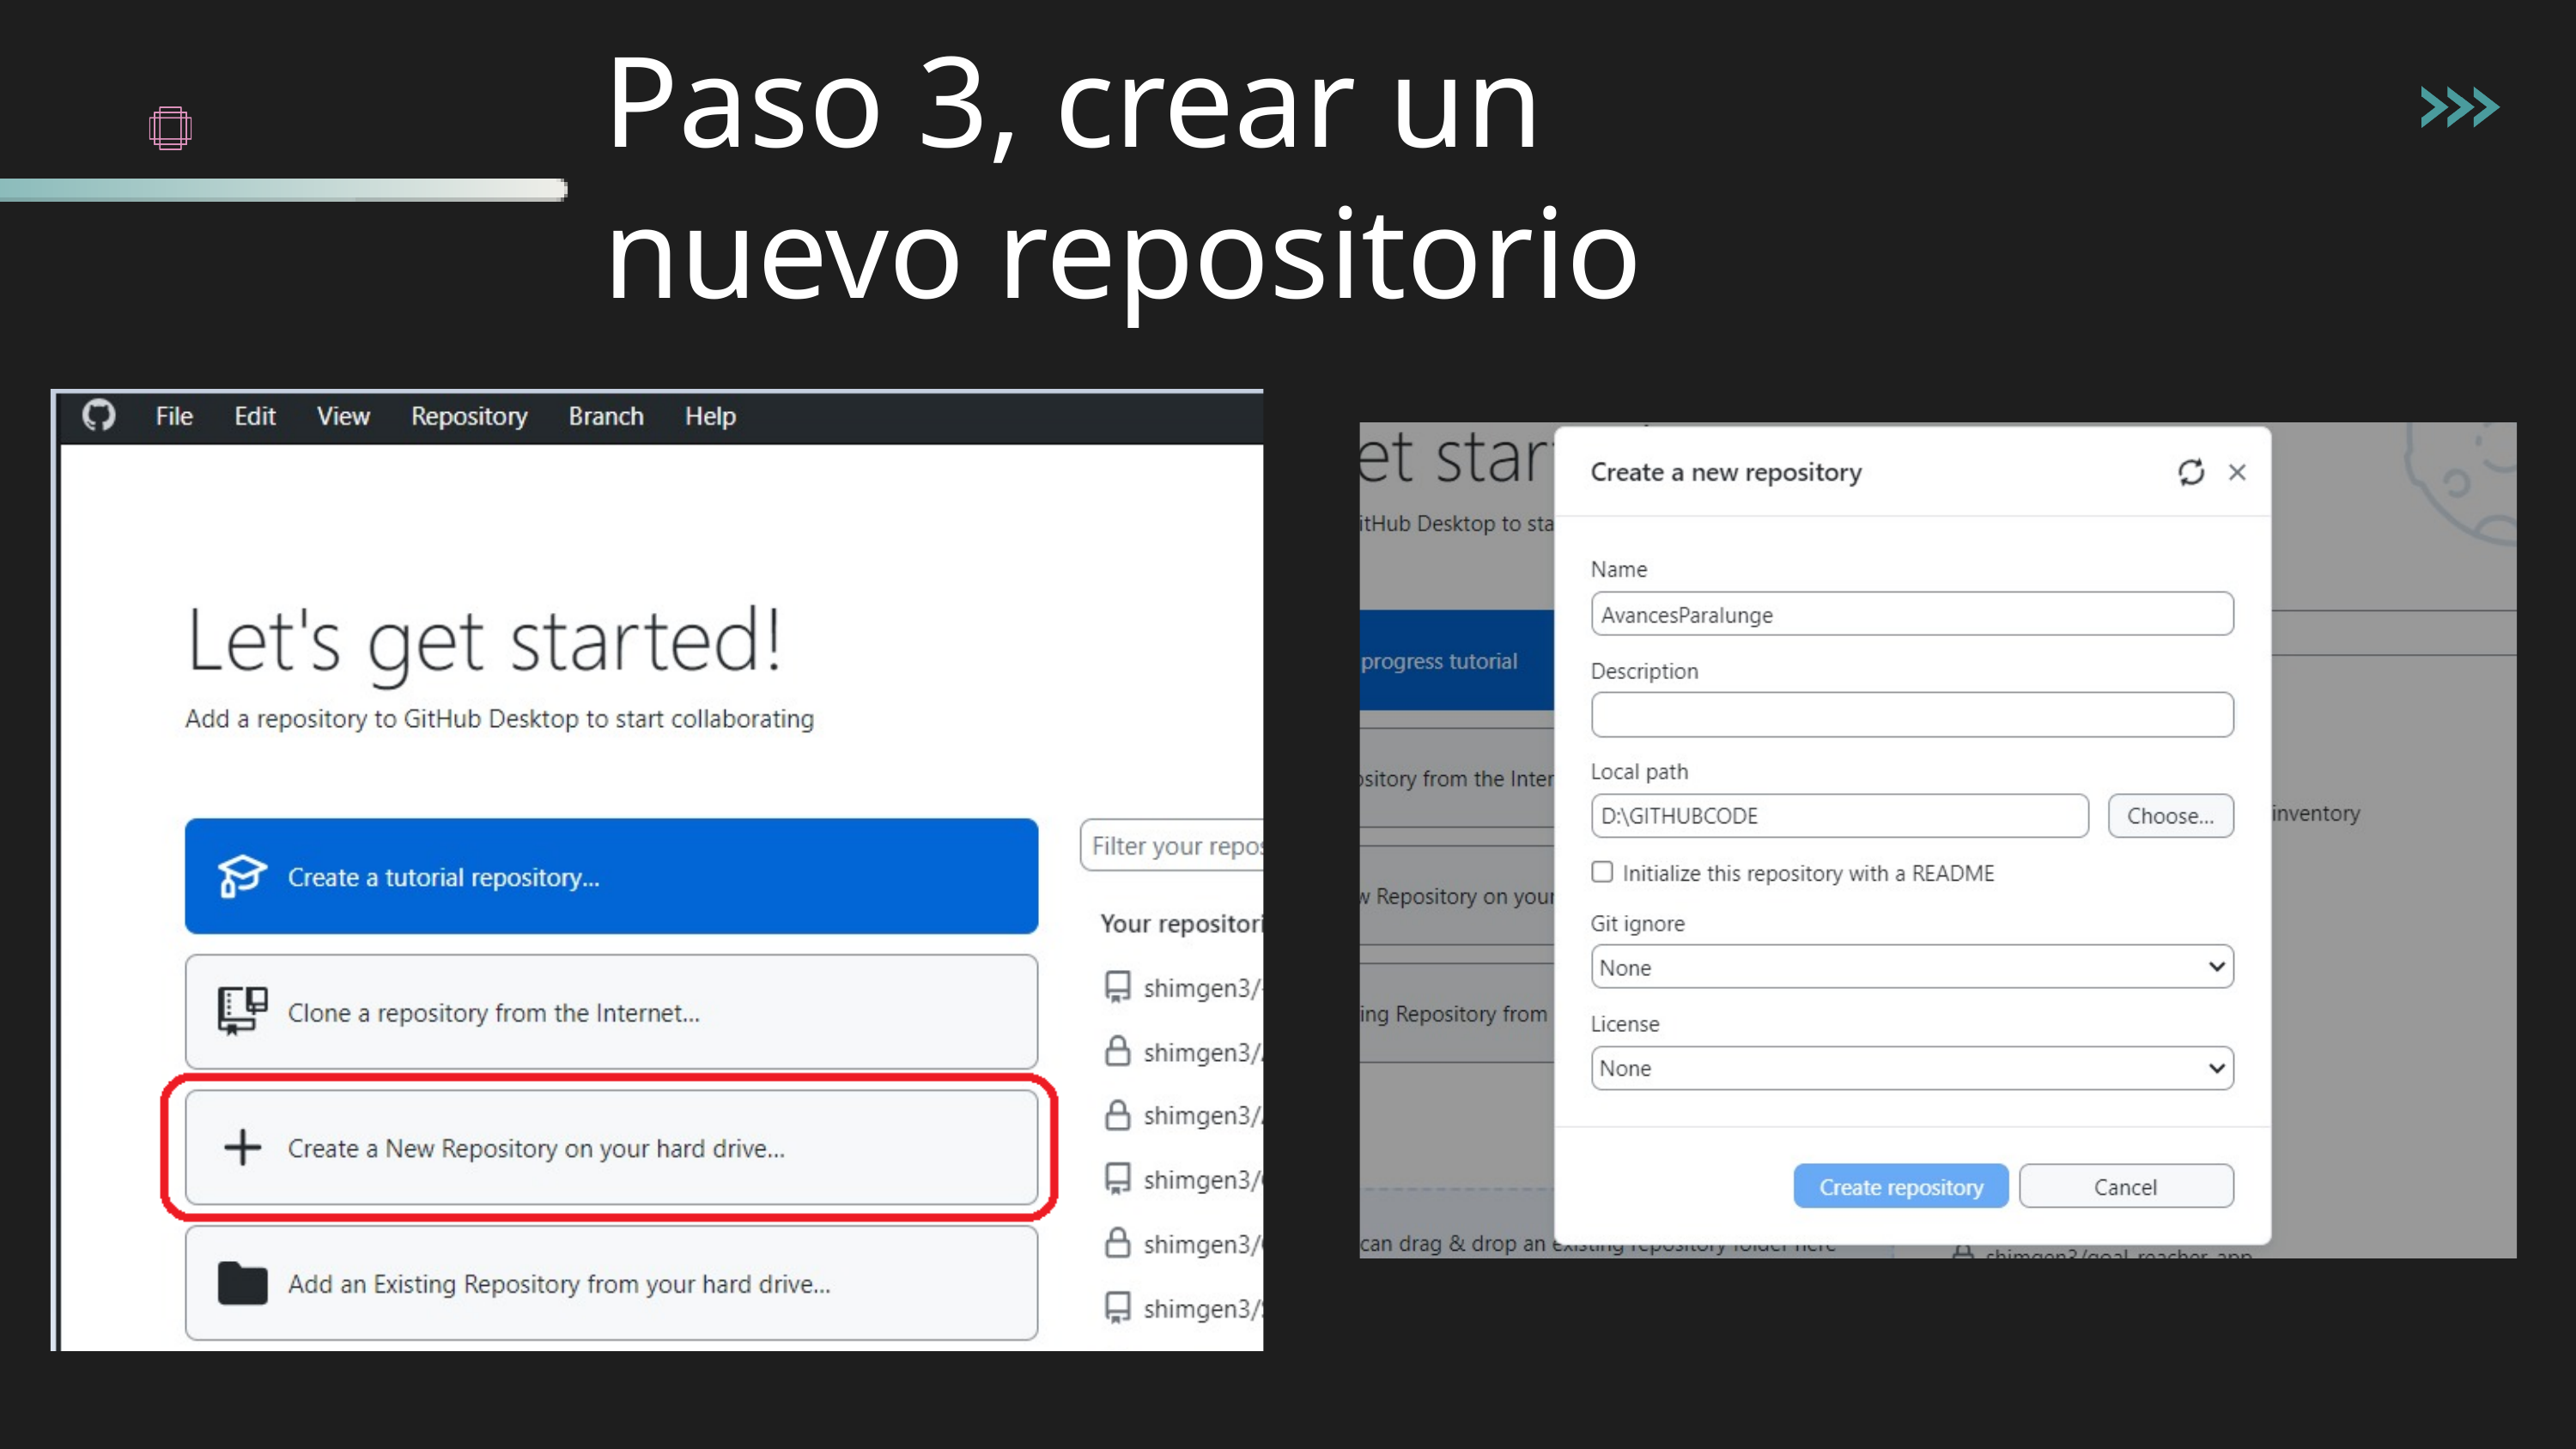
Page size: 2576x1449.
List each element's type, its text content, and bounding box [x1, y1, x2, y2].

text_box [0, 179, 568, 202]
text_box [1359, 422, 2518, 1258]
text_box [149, 106, 192, 150]
text_box [50, 389, 1264, 1351]
text_box [2421, 86, 2500, 129]
text_box Paso 3, crear un nuevo repositorio [603, 20, 1710, 324]
